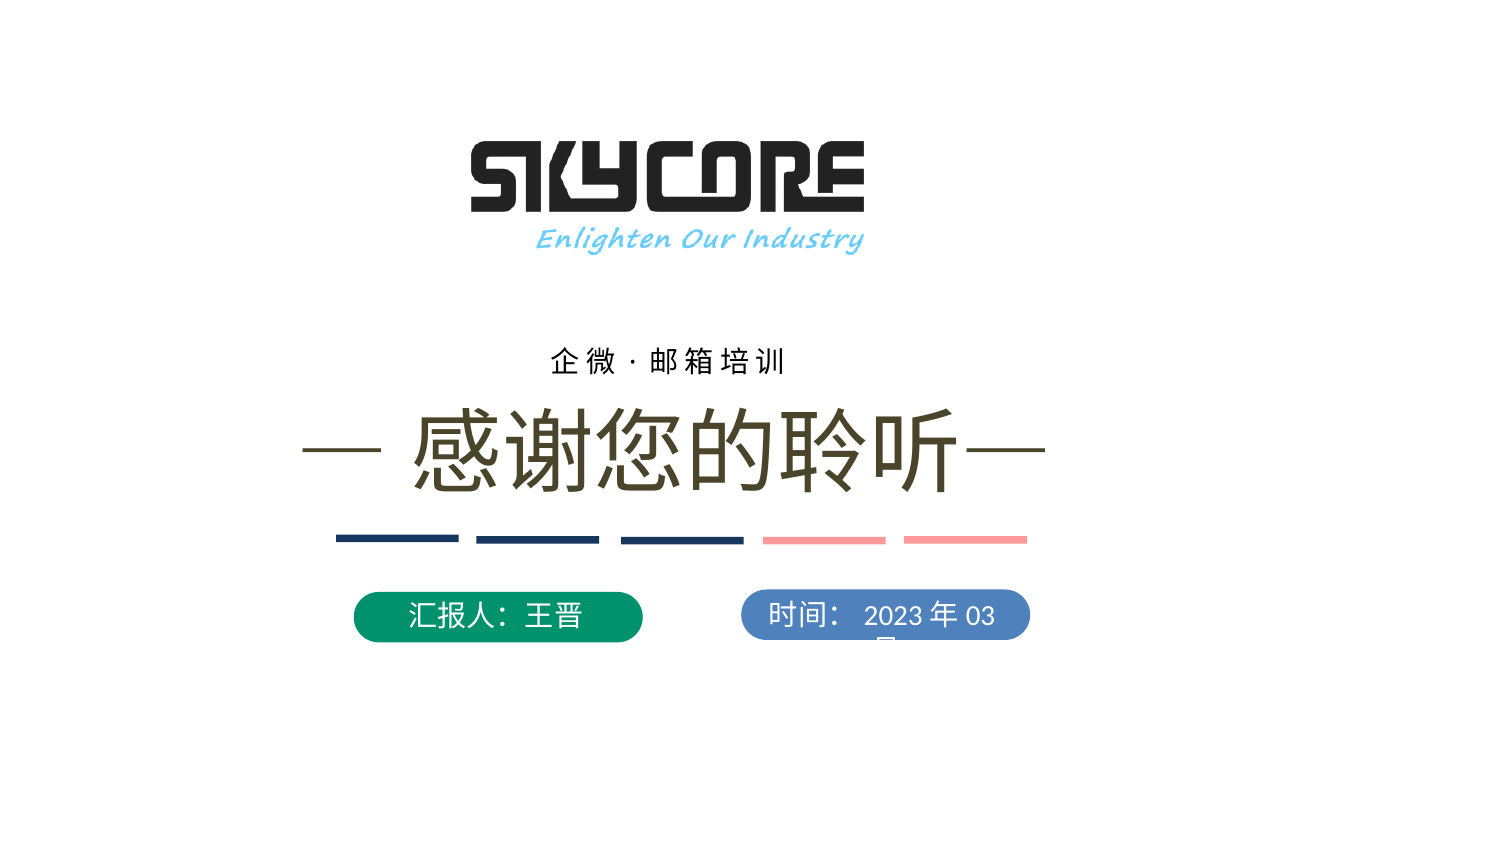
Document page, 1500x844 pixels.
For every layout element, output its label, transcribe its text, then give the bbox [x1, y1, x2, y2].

text_box [902, 534, 1029, 546]
text_box [619, 535, 746, 547]
text_box —感谢您的聆听— [281, 386, 1068, 512]
picture [471, 141, 865, 255]
text_box [334, 533, 461, 544]
text_box [761, 535, 888, 547]
text_box 汇报人：王晋 [362, 589, 629, 640]
text_box [353, 598, 362, 636]
text_box 企微·邮箱培训 [254, 315, 1082, 407]
text_box [474, 534, 601, 546]
text_box [368, 594, 643, 643]
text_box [740, 589, 1031, 641]
